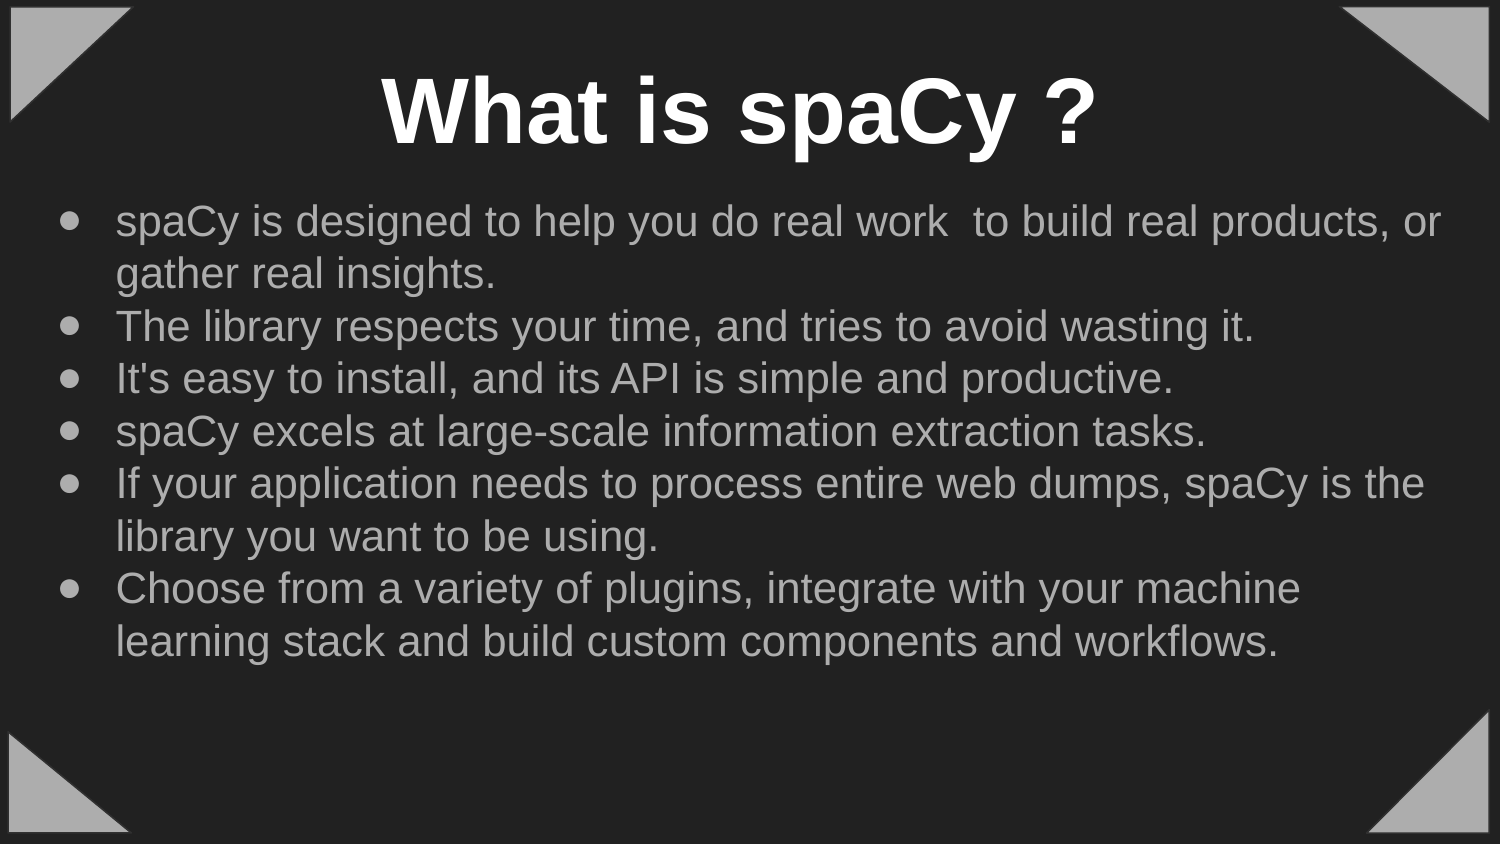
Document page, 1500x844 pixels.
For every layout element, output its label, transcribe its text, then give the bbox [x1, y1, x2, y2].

title What is spaCy ? [41, 35, 1440, 177]
text_box [8, 731, 132, 833]
text_box [10, 6, 134, 123]
text_box [1366, 709, 1490, 834]
text_box [1339, 6, 1490, 123]
subtitle spaCy is designed to help you do real work to build real products, or gather real insights. The library respects your time, and tries to avoid wasting it. It's easy to install, and its API is simple and productive. spaCy excels at large-scale information extraction tasks. If your application needs to process entire web dumps, spaCy is the library you want to be using. Choose from a variety of plugins, integrate with your machine learning stack and build custom components and workflows. [25, 177, 1475, 809]
